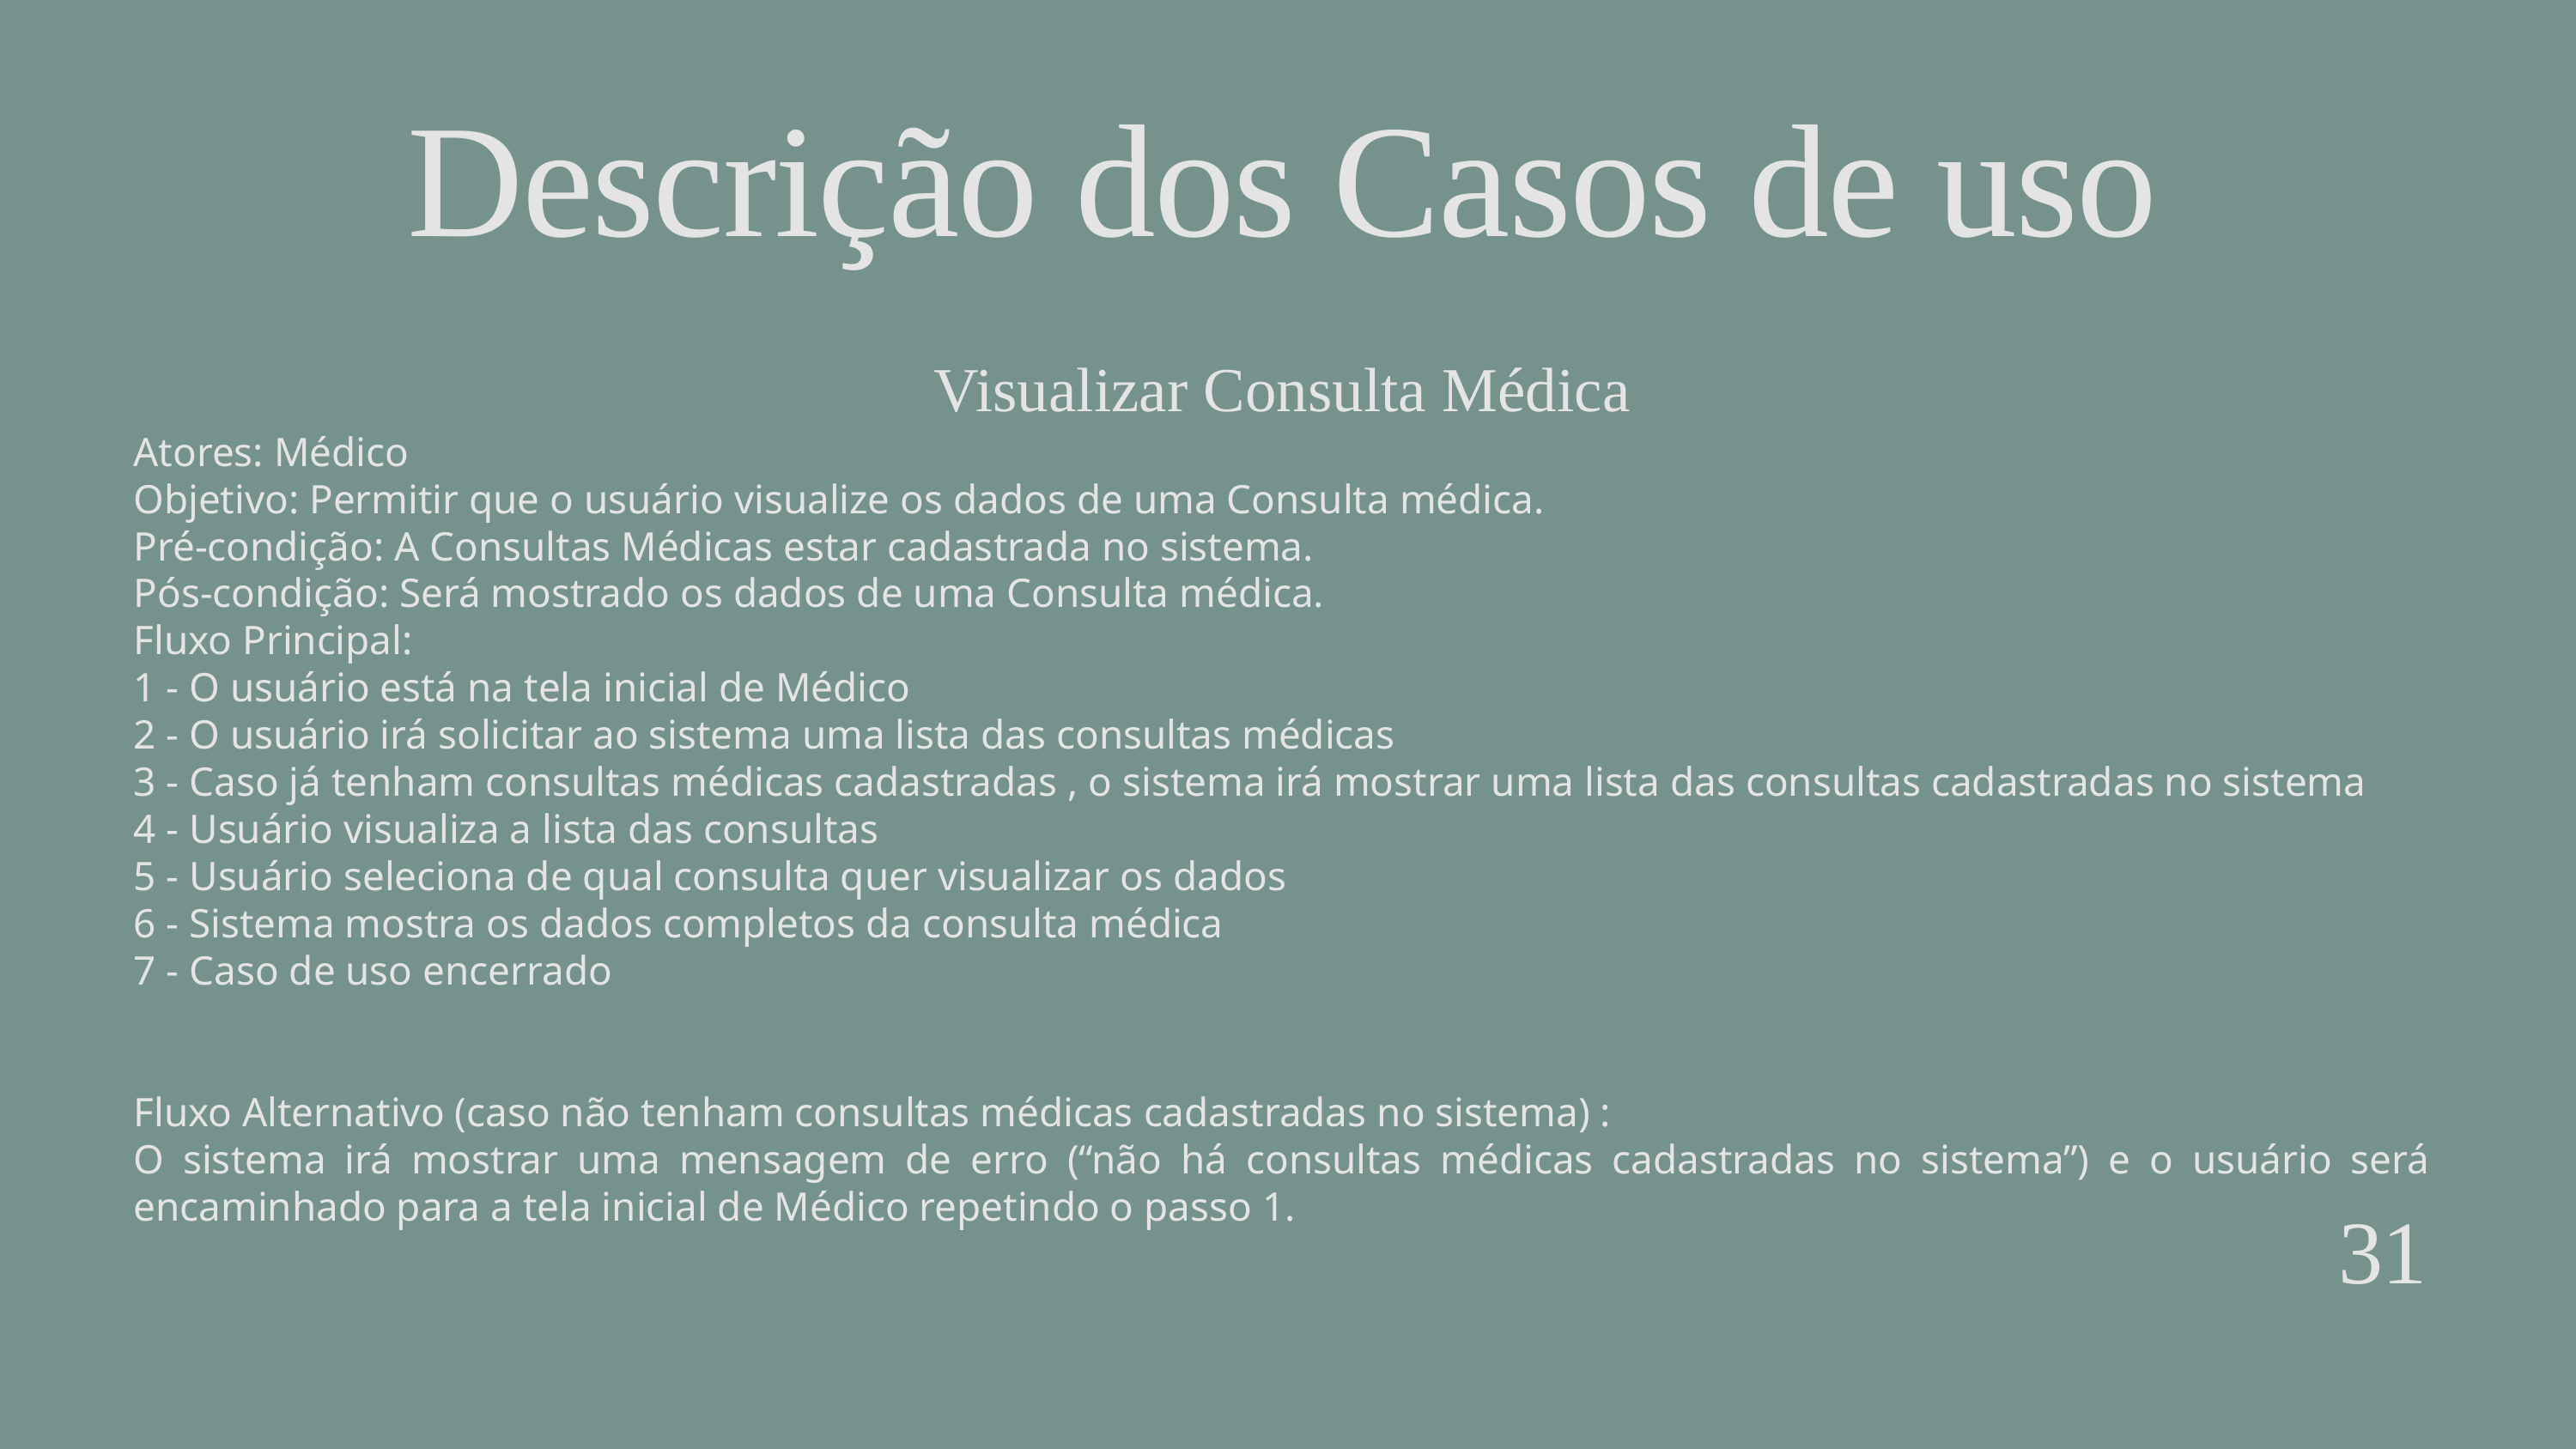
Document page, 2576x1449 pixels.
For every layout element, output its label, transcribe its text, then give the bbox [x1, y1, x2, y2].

text_box 31 [2338, 1203, 2432, 1302]
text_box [395, 81, 2170, 420]
text_box Atores: Médico Objetivo: Permitir que o usuário visualize os dados de uma Consulta médica. Pré-condição: A Consultas Médicas estar cadastrada no sistema. Pós-condição: Será mostrado os dados de uma Consulta médica. Fluxo Principal: 1 - O usuário está na tela inicial de Médico 2 - O usuário irá solicitar ao sistema uma lista das consultas médicas 3 - Caso já tenham consultas médicas cadastradas , o sistema irá mostrar uma lista das consultas cadastradas no sistema 4 - Usuário visualiza a lista das consultas 5 - Usuário seleciona de qual consulta quer visualizar os dados 6 - Sistema mostra os dados completos da consulta médica 7 - Caso de uso encerrado Fluxo Alternativo (caso não tenham consultas médicas cadastradas no sistema) : O sistema irá mostrar uma mensagem de erro (“não há consultas médicas cadastradas no sistema”) e o usuário será encaminhado para a tela inicial de Médico repetindo o passo 1. [133, 427, 2432, 1449]
